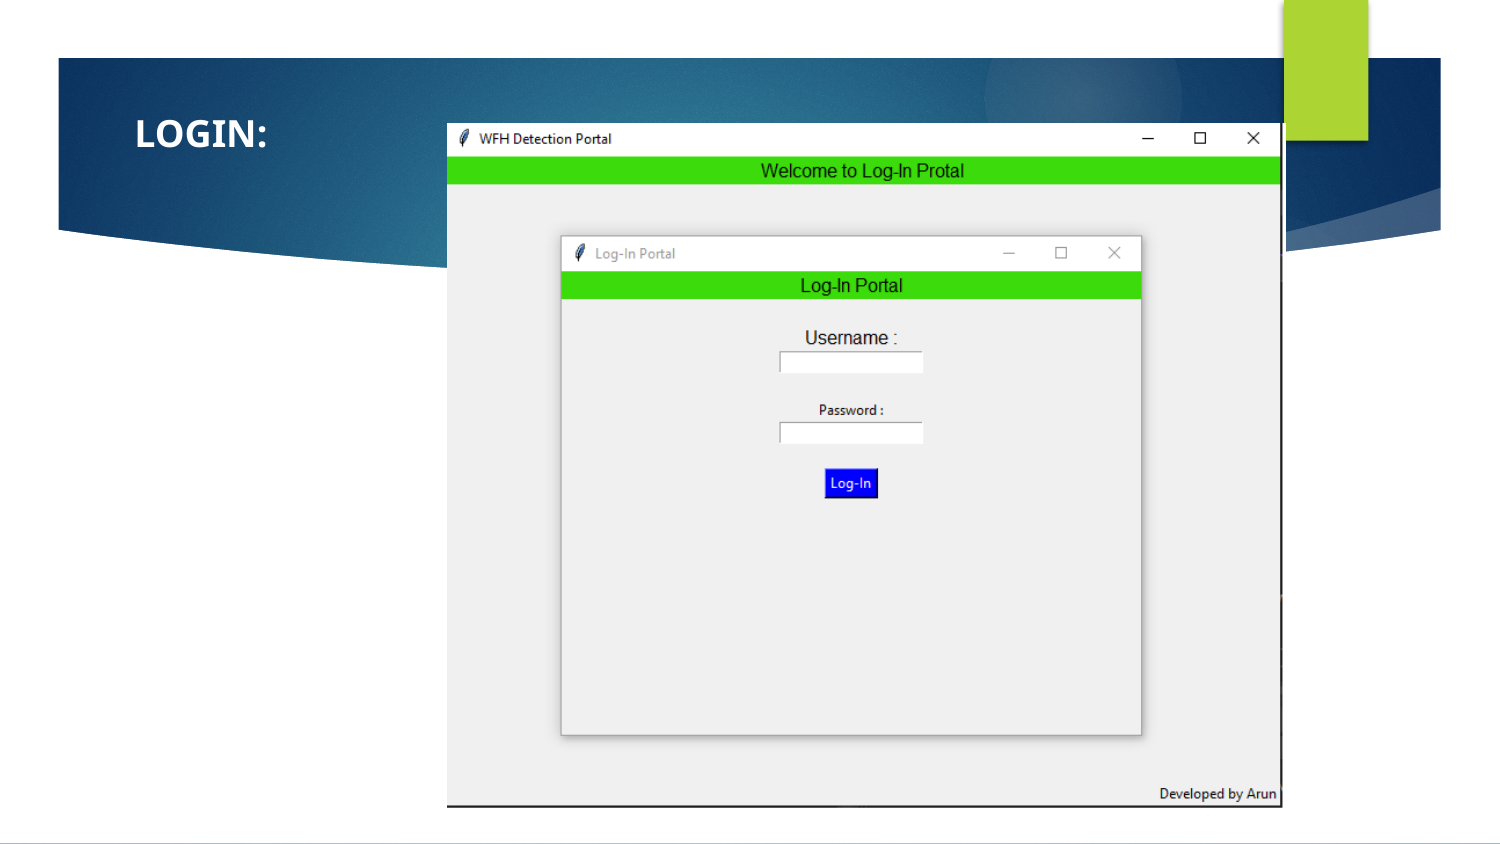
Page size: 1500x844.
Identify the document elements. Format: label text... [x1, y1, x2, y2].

picture [447, 122, 1286, 809]
list LOGIN: [119, 94, 1381, 466]
